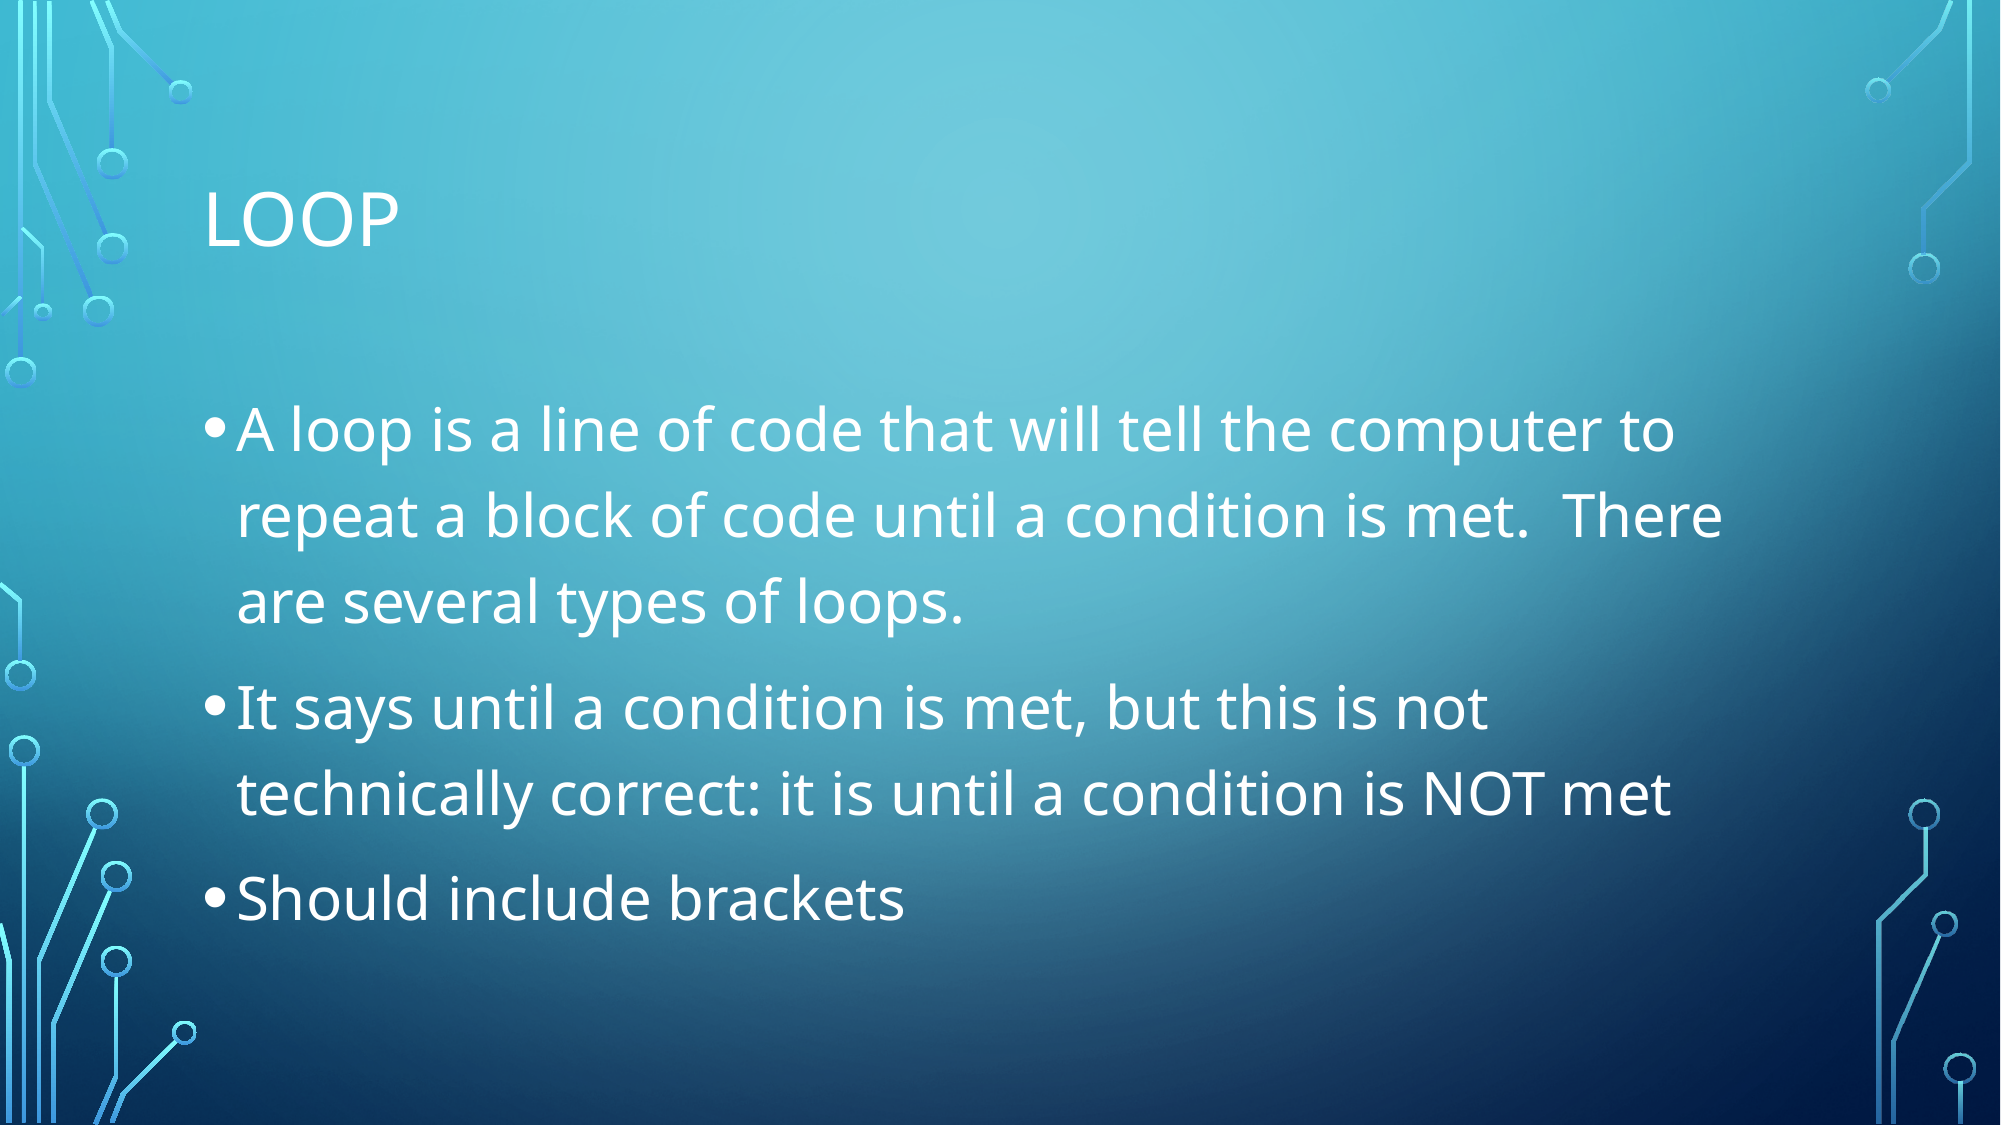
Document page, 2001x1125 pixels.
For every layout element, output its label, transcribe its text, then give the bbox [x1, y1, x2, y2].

title Loop [187, 101, 1813, 344]
list A loop is a line of code that will tell the computer to repeat a block of code until a condition is met. There are several types of loops. It says until a condition is met, but this is not technically correct: it is until a condition is NOT met Should include brackets [187, 369, 1813, 950]
